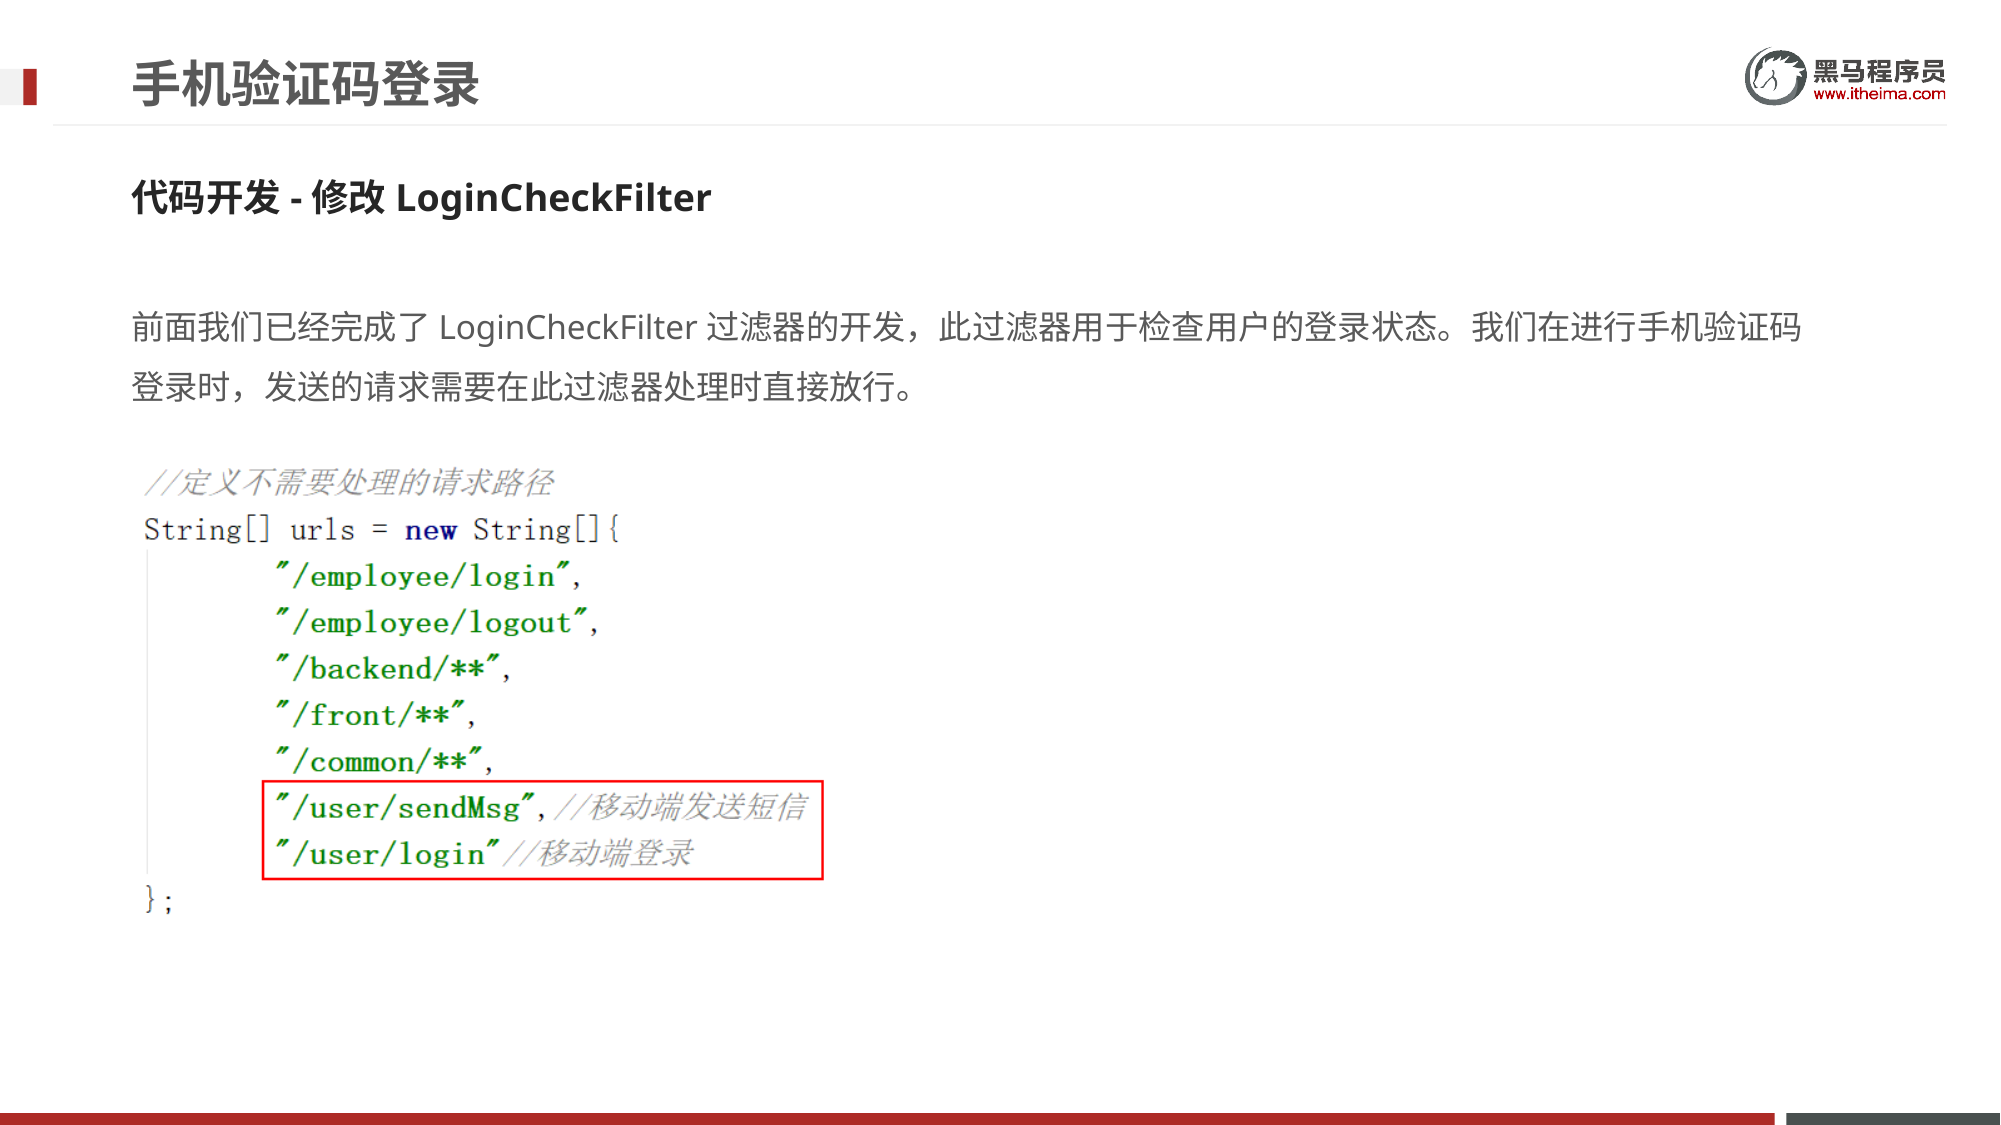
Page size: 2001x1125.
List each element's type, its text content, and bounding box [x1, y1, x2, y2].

title 手机验证码登录 [116, 40, 1556, 125]
picture [137, 457, 869, 939]
picture [1744, 46, 1946, 106]
text_box 前面我们已经完成了LoginCheckFilter过滤器的开发，此过滤器用于检查用户的登录状态。我们在进行手机验证码登录时，发送的请求需要在此过滤器处理时直接放行。 [116, 278, 1825, 414]
list 代码开发-修改LoginCheckFilter [116, 154, 1880, 239]
